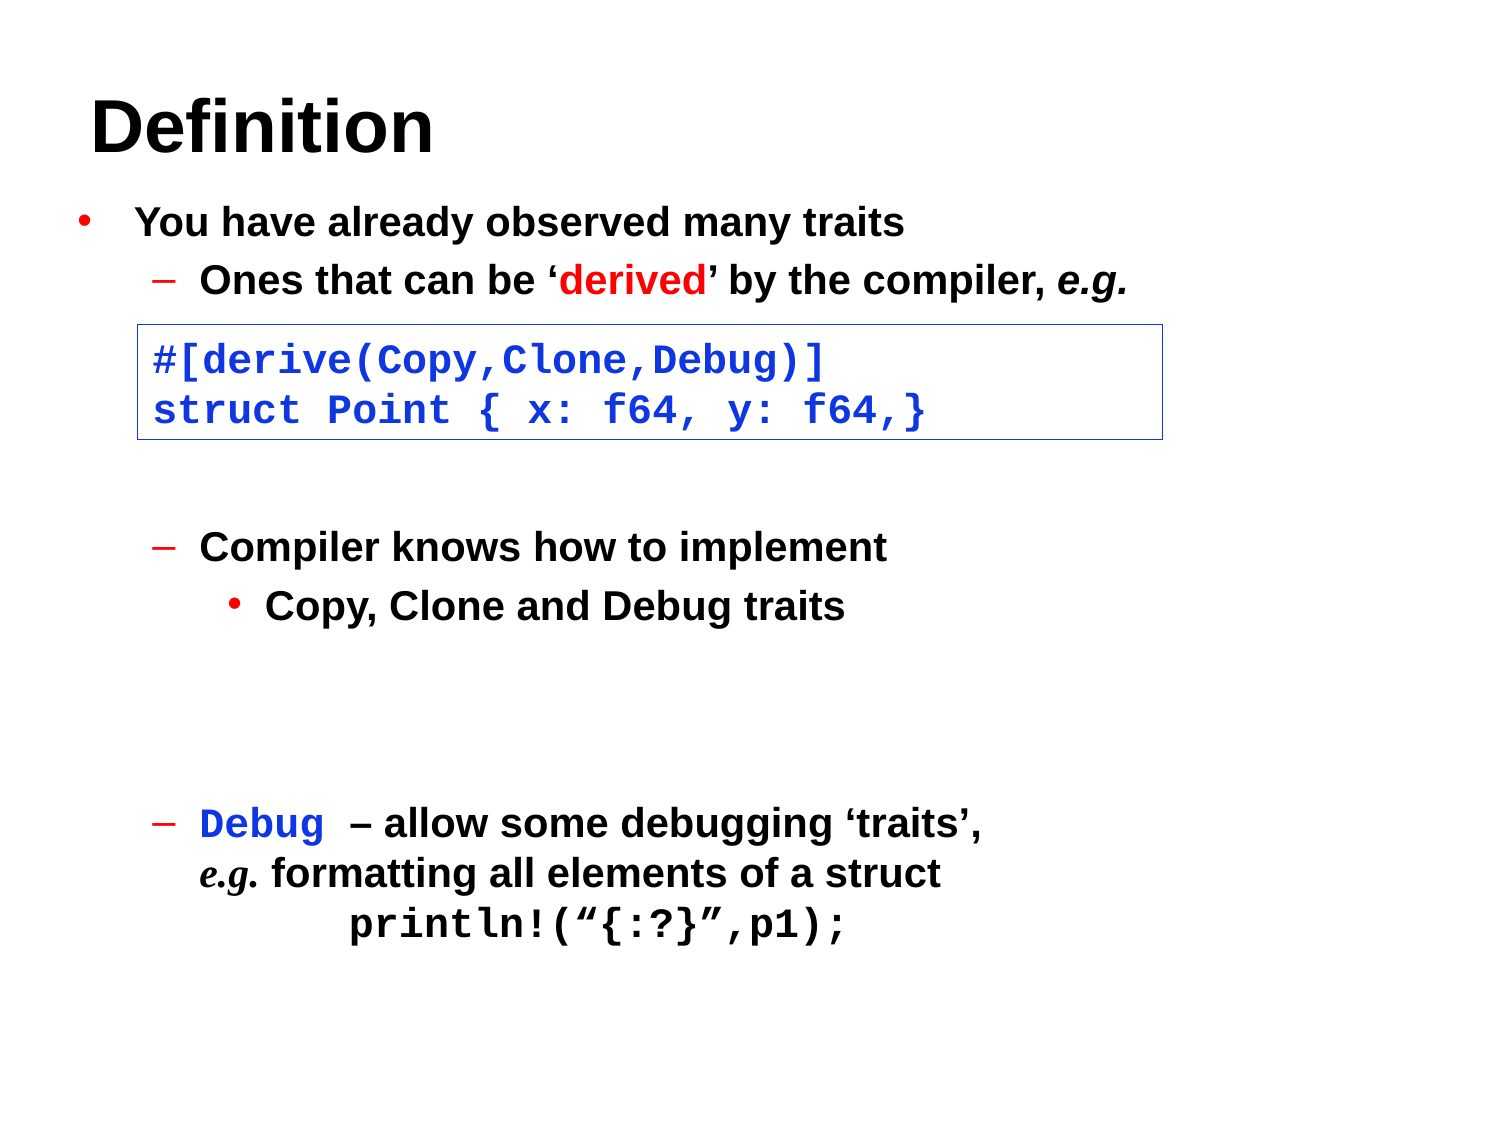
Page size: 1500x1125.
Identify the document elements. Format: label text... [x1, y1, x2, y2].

list You have already observed many traits Ones that can be ‘derived’ by the compiler, e.g. Compiler knows how to implement Copy, Clone and Debug traits Debug – allow some debugging ‘traits’, e.g. formatting all elements of a struct println!(“{:?}”,p1); [62, 187, 1476, 1101]
title Definition [74, 44, 1424, 187]
text_box #[derive(Copy,Clone,Debug)] struct Point { x: f64, y: f64,} [137, 324, 1163, 440]
